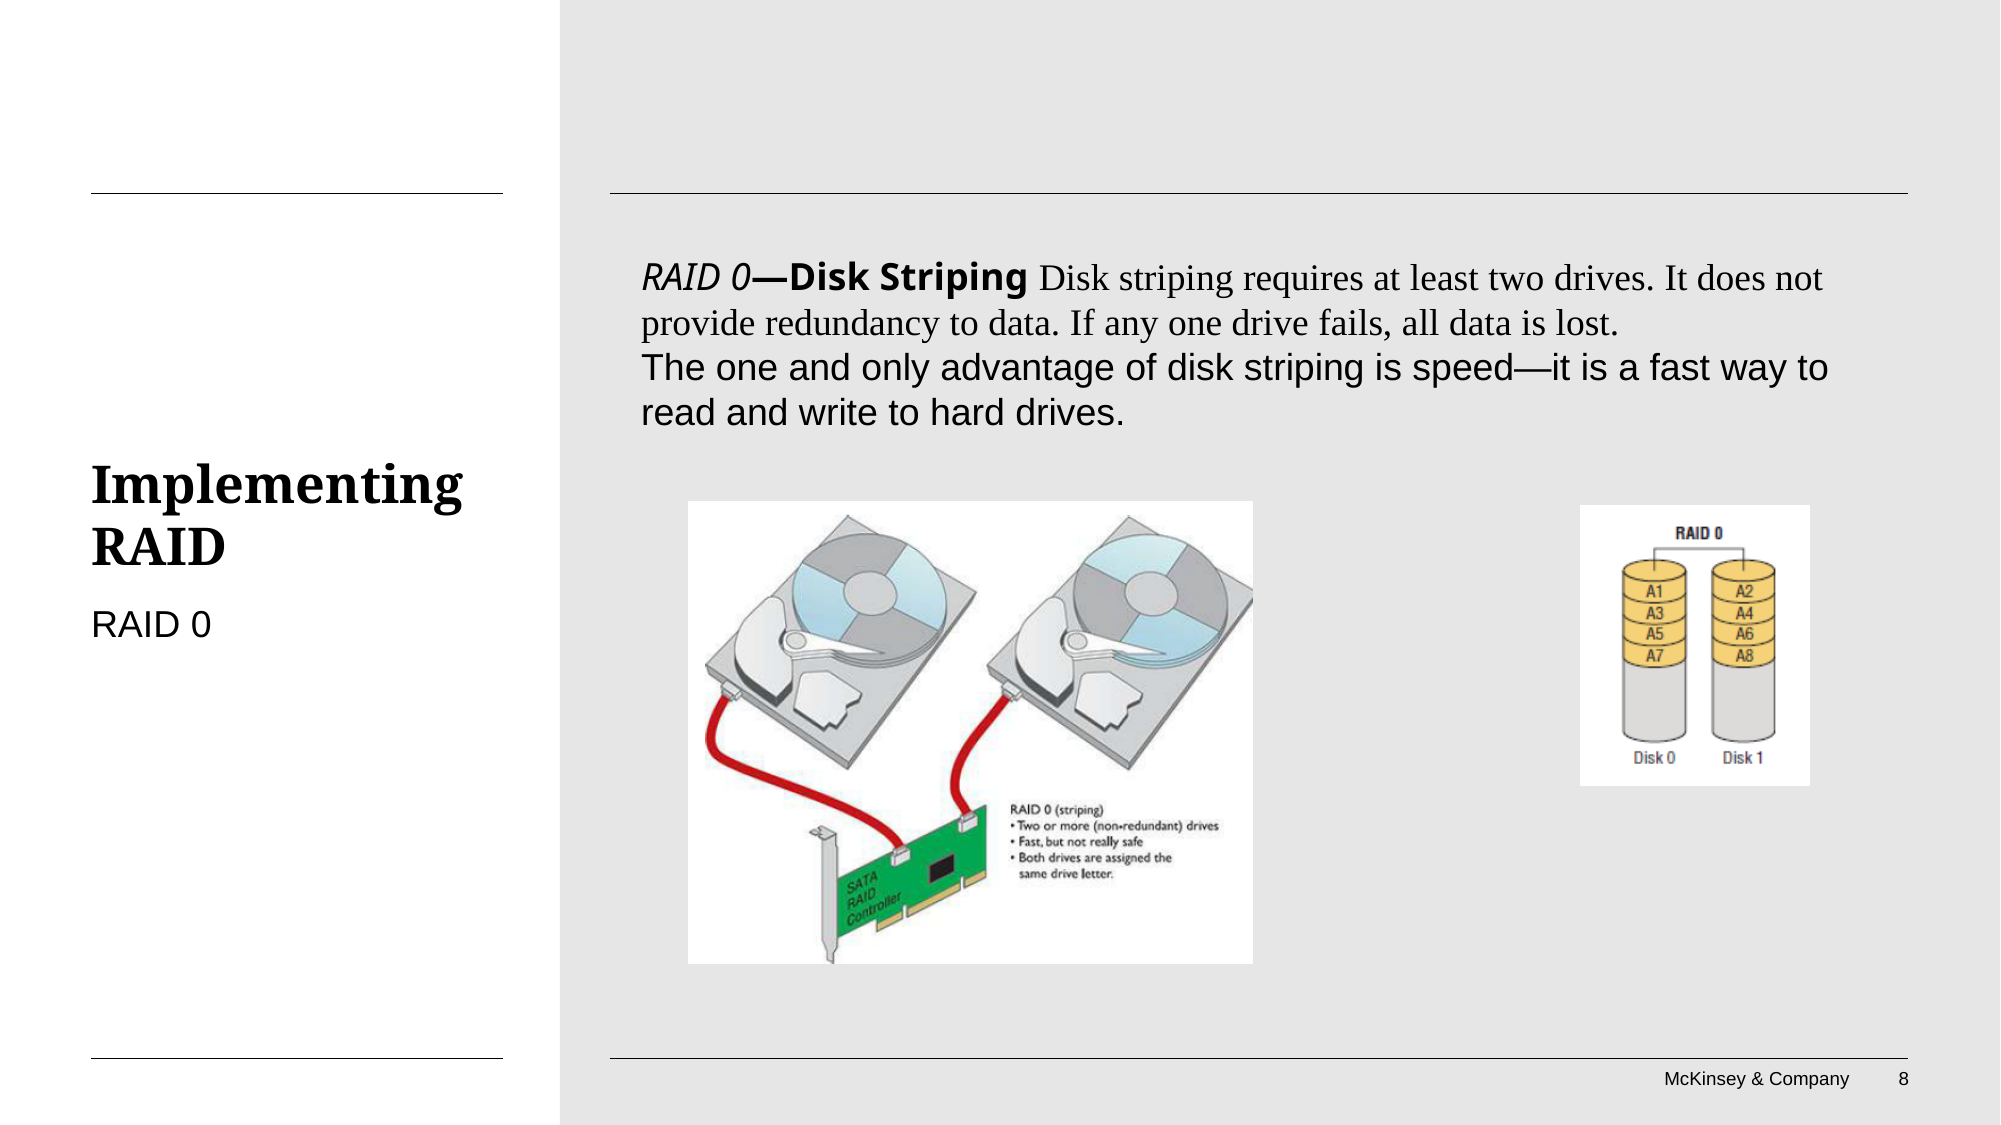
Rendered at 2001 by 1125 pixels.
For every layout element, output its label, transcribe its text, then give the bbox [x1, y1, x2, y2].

picture [687, 501, 1253, 964]
title Implementing RAID [91, 450, 504, 577]
text_box RAID 0—Disk Striping Disk striping requires at least two drives. It does not provide redundancy to data. If any one drive fails, all data is lost. The one and only advantage of disk striping is speed—it is a fast way to read and write to hard drives. [626, 245, 1909, 485]
picture [1579, 505, 1811, 786]
subtitle RAID 0 [91, 600, 504, 646]
